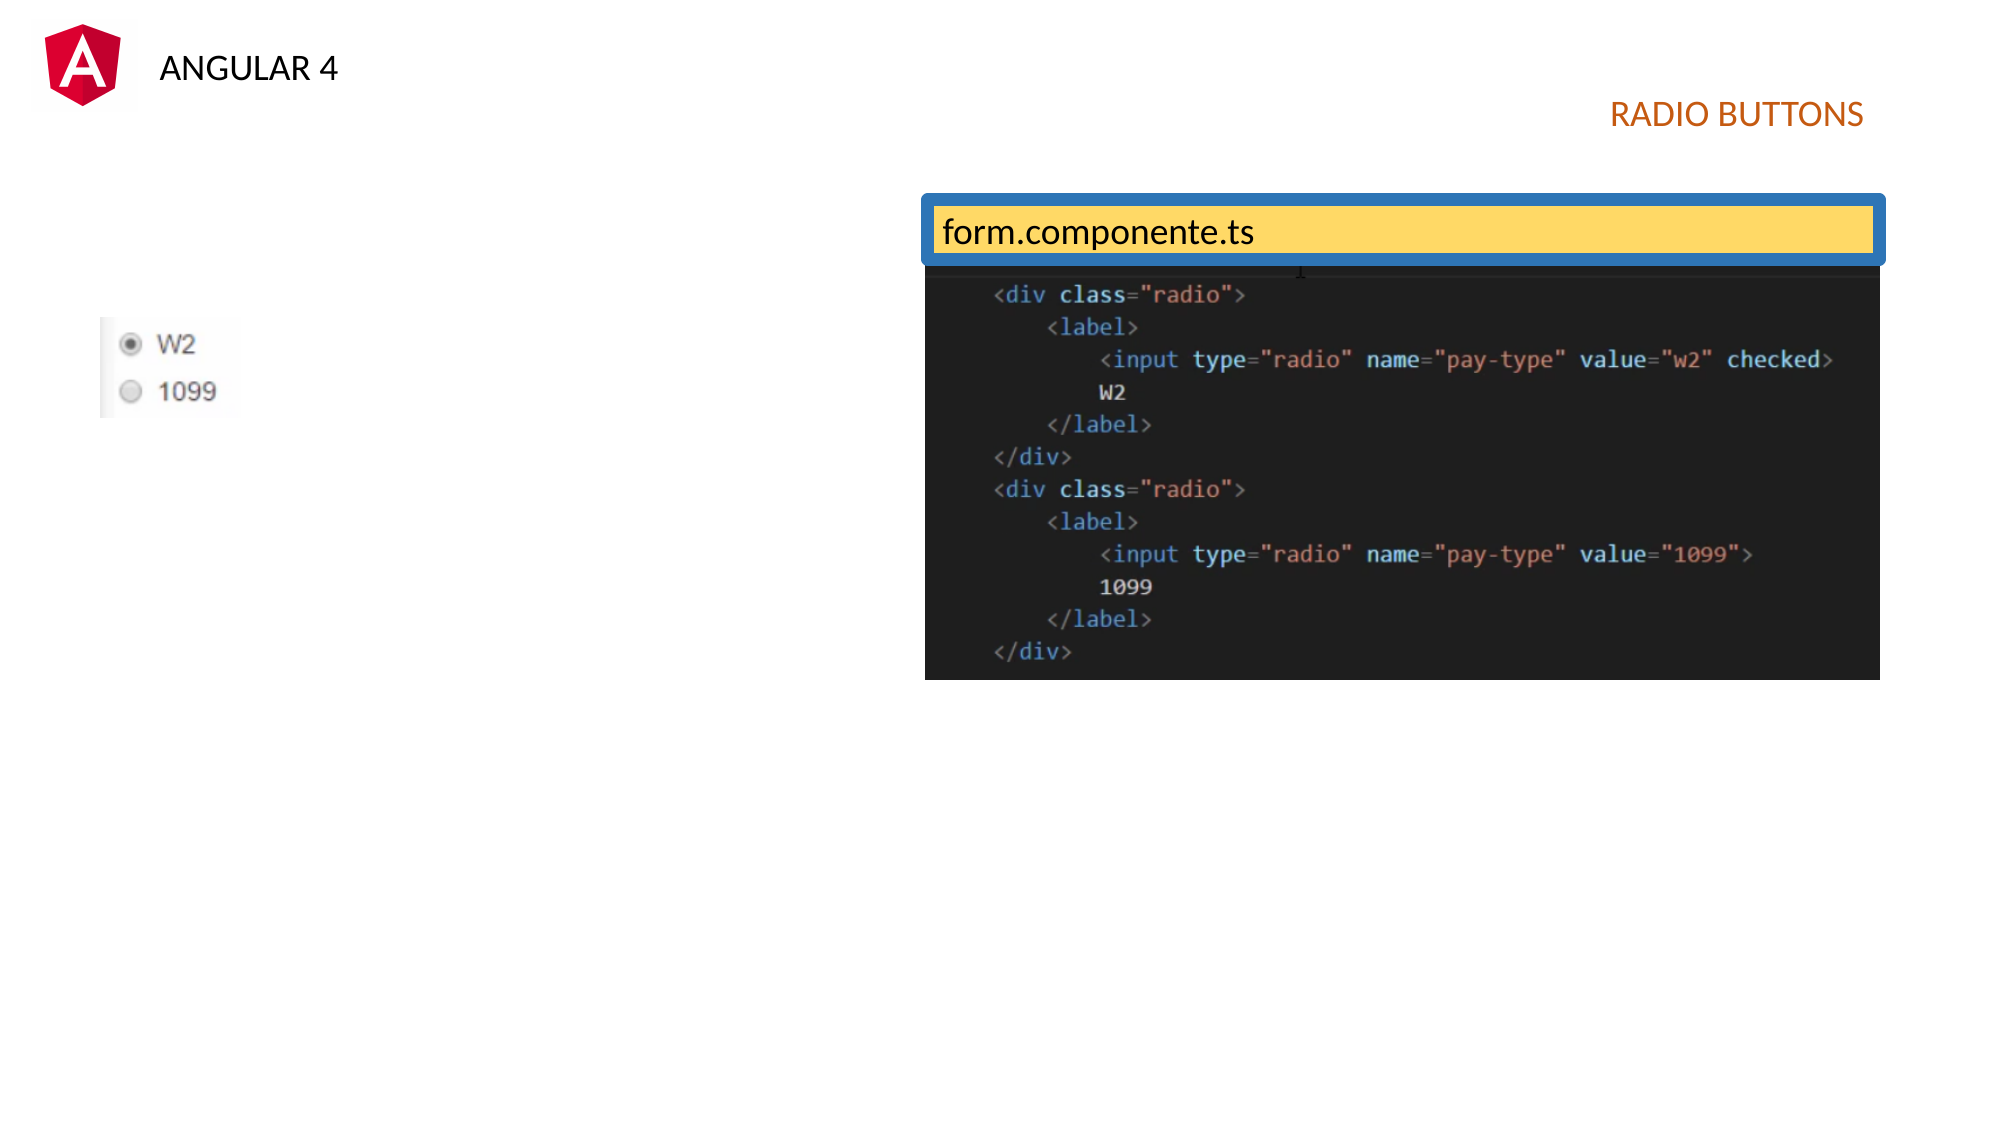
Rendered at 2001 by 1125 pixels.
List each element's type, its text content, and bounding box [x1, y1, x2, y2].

picture [925, 260, 1880, 680]
picture [100, 317, 241, 418]
picture [31, 19, 138, 112]
text_box RADIO BUTTONS [1595, 59, 1909, 142]
text_box form.componente.ts [927, 199, 1880, 260]
